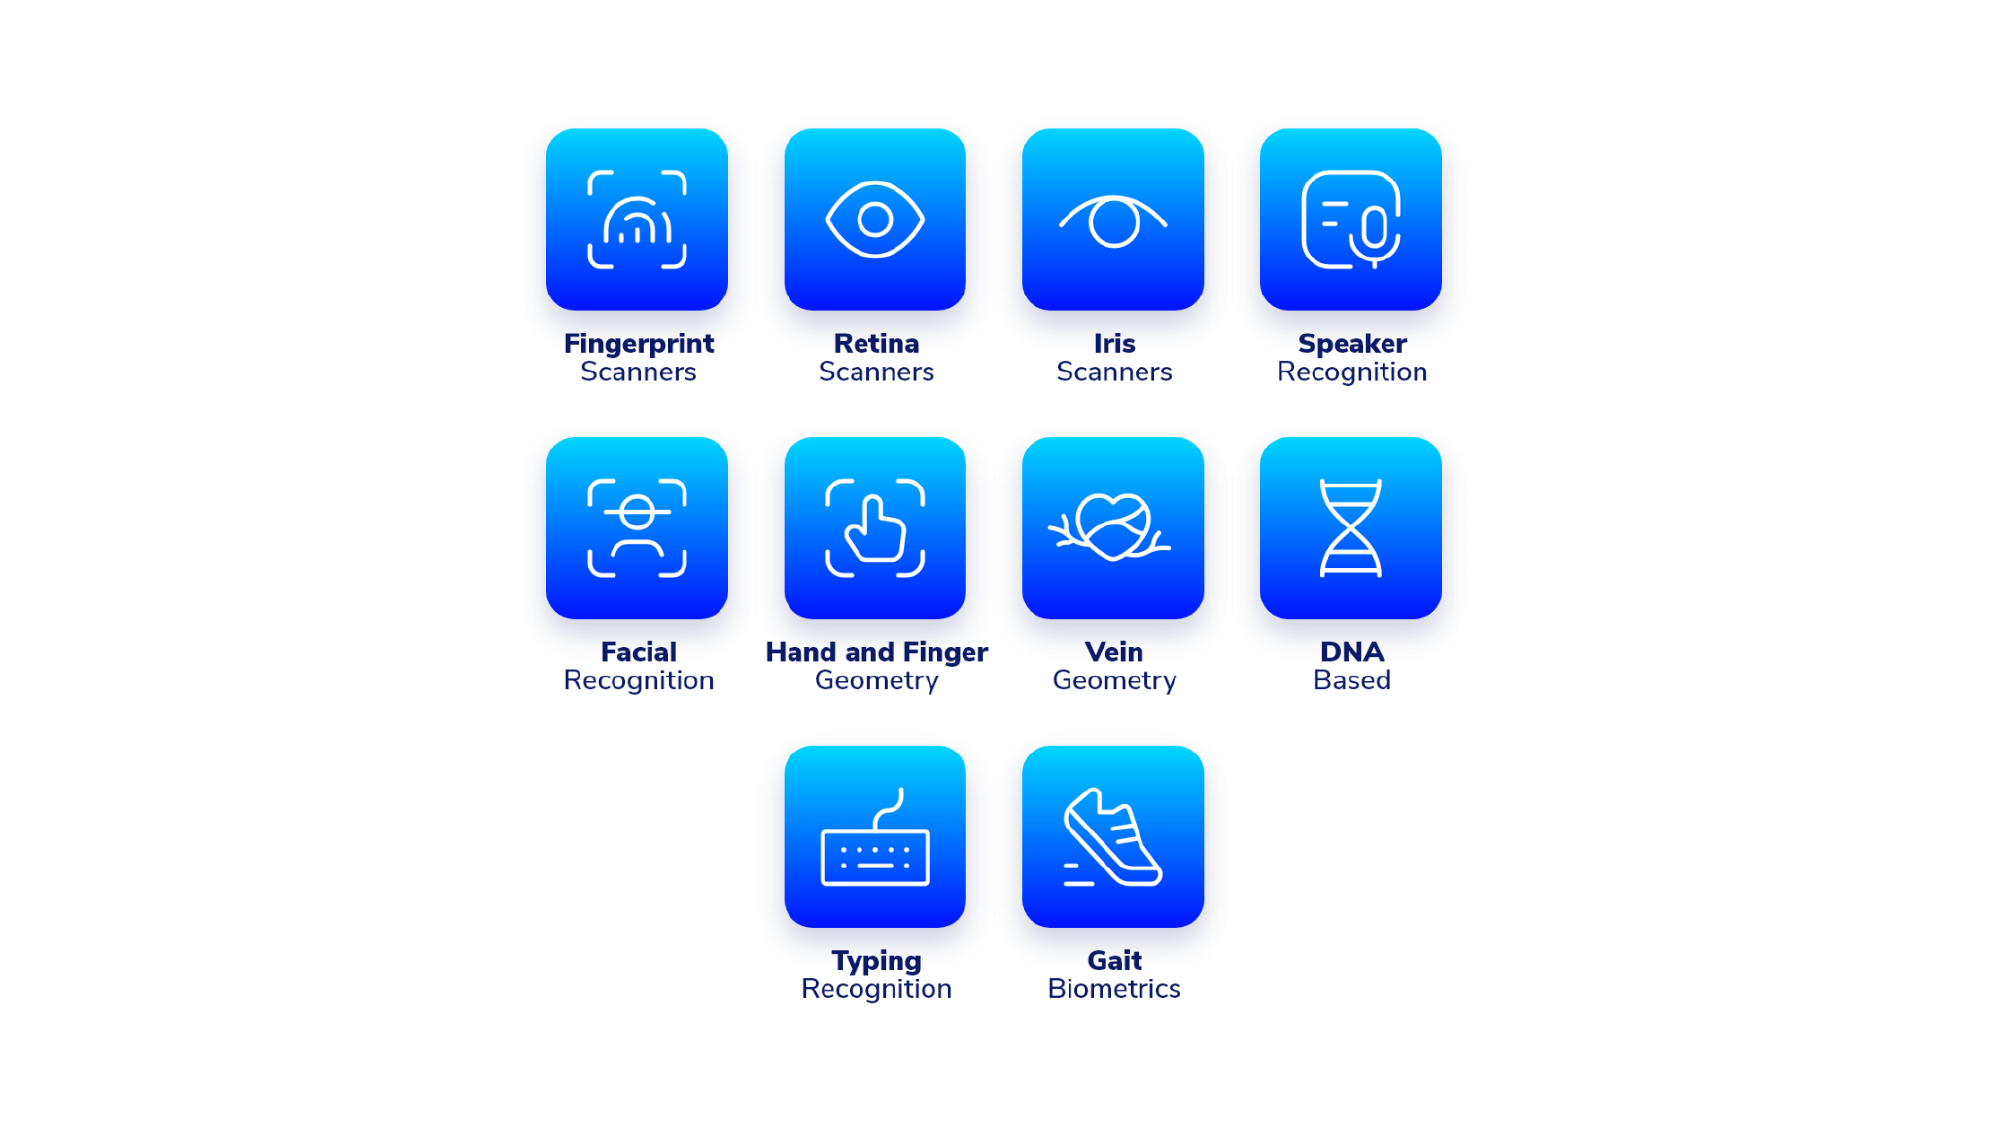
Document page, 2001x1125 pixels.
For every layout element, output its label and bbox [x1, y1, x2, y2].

picture [509, 104, 1491, 1020]
